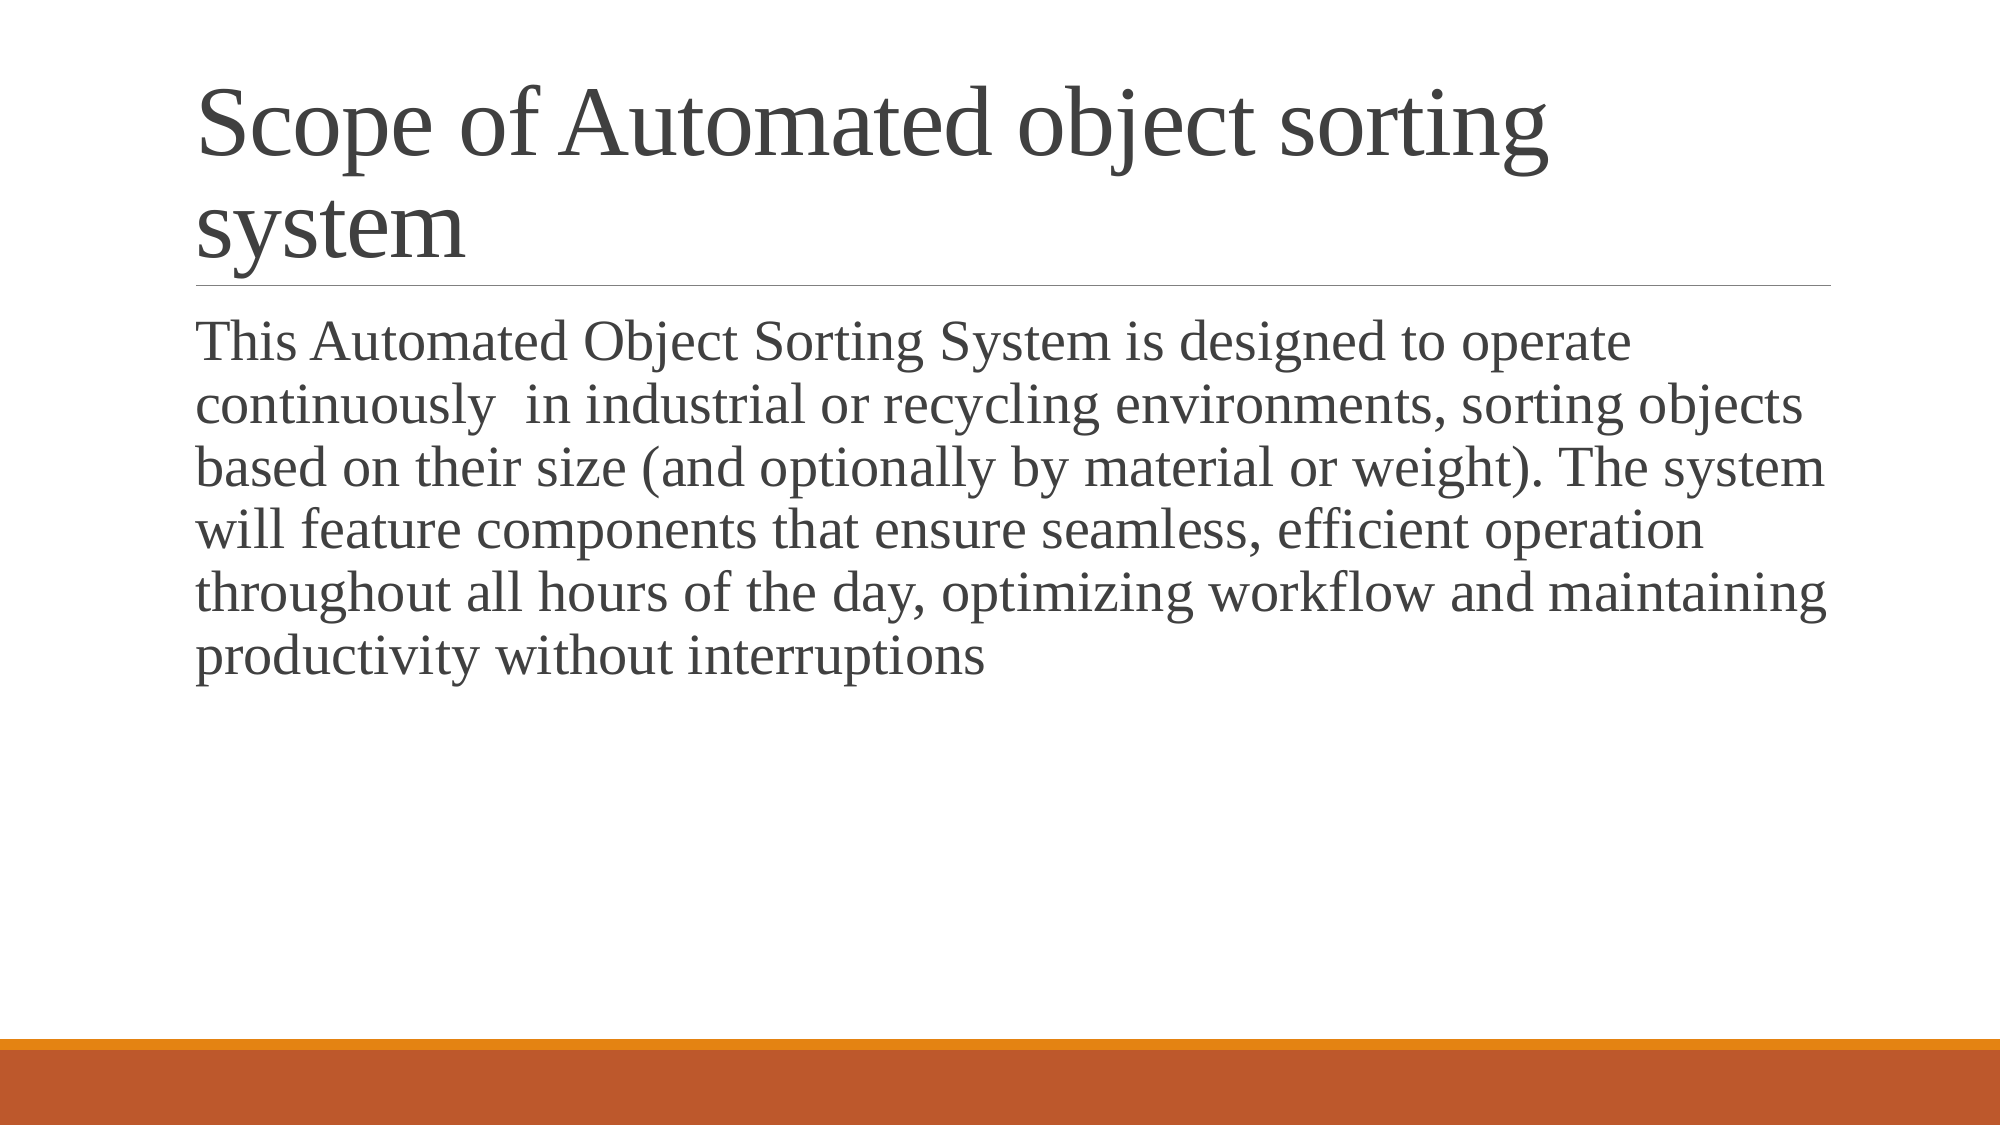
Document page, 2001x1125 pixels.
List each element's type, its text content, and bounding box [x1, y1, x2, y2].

title Scope of Automated object sorting system [180, 47, 1830, 285]
list This Automated Object Sorting System is designed to operate continuously in industrial or recycling environments, sorting objects based on their size (and optionally by material or weight). The system will feature components that ensure seamless, efficient operation throughout all hours of the day, optimizing workflow and maintaining productivity without interruptions [180, 302, 1830, 963]
